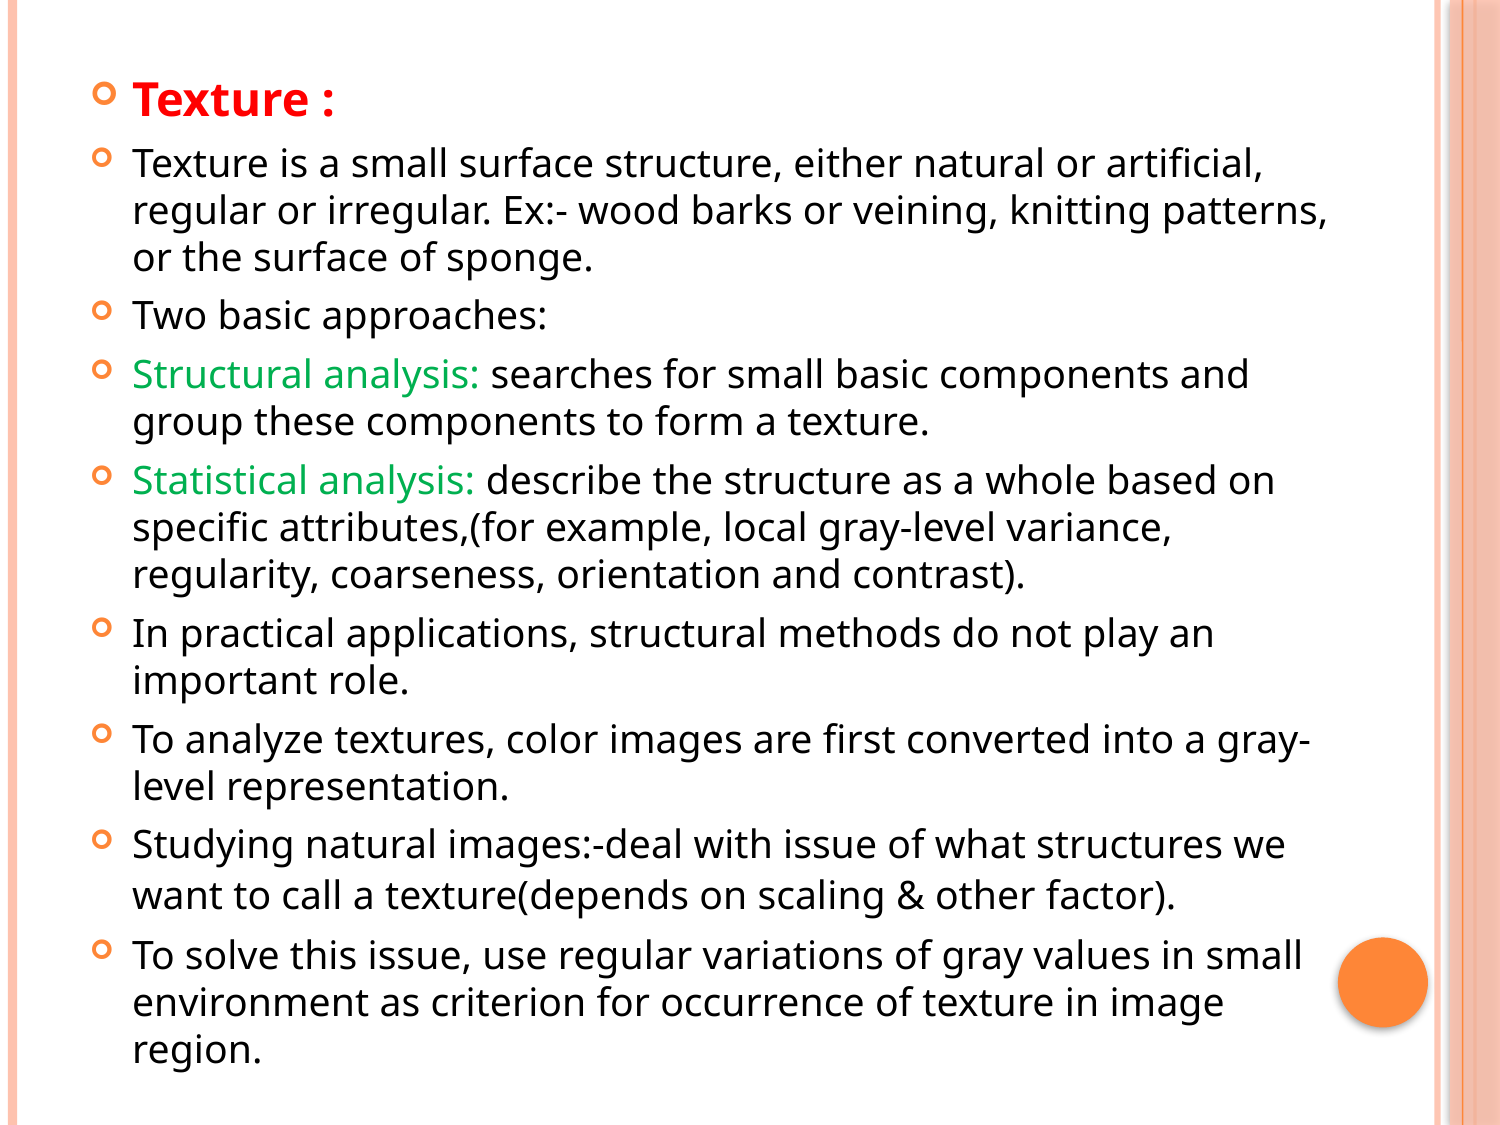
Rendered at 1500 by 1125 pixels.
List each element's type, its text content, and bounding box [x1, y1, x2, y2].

list Texture : Texture is a small surface structure, either natural or artificial, regular or irregular. Ex:- wood barks or veining, knitting patterns, or the surface of sponge. Two basic approaches: Structural analysis: searches for small basic components and group these components to form a texture. Statistical analysis: describe the structure as a whole based on specific attributes,(for example, local gray-level variance, regularity, coarseness, orientation and contrast). In practical applications, structural methods do not play an important role. To analyze textures, color images are first converted into a gray-level representation. Studying natural images:-deal with issue of what structures we want to call a texture(depends on scaling & other factor). To solve this issue, use regular variations of gray values in small environment as criterion for occurrence of texture in image region. [75, 62, 1375, 1088]
